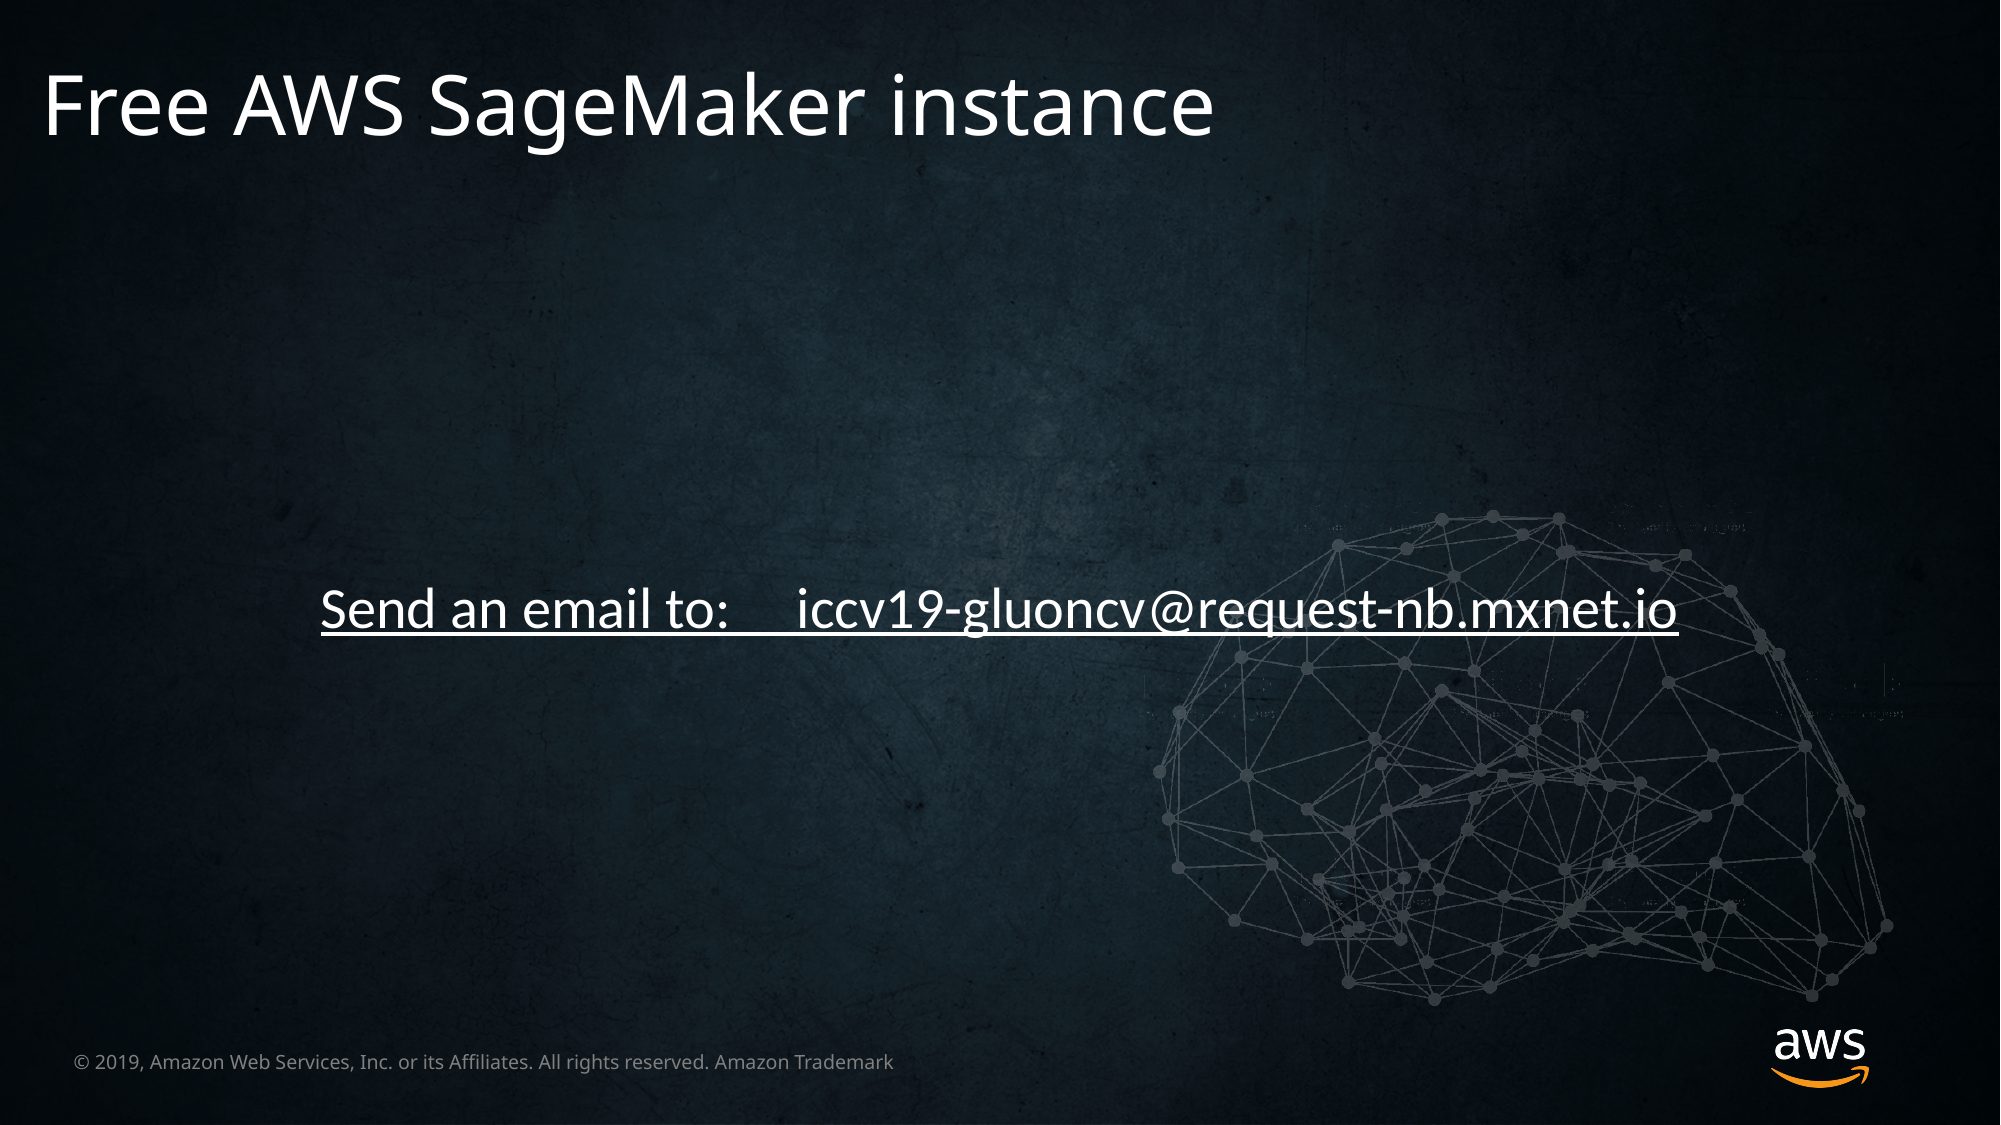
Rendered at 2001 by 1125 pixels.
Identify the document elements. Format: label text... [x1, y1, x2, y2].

picture [0, 0, 2000, 1125]
text_box Send an email to: iccv19-gluoncv@request-nb.mxnet.io [305, 562, 1140, 648]
title Free AWS SageMaker instance [26, 24, 1727, 193]
